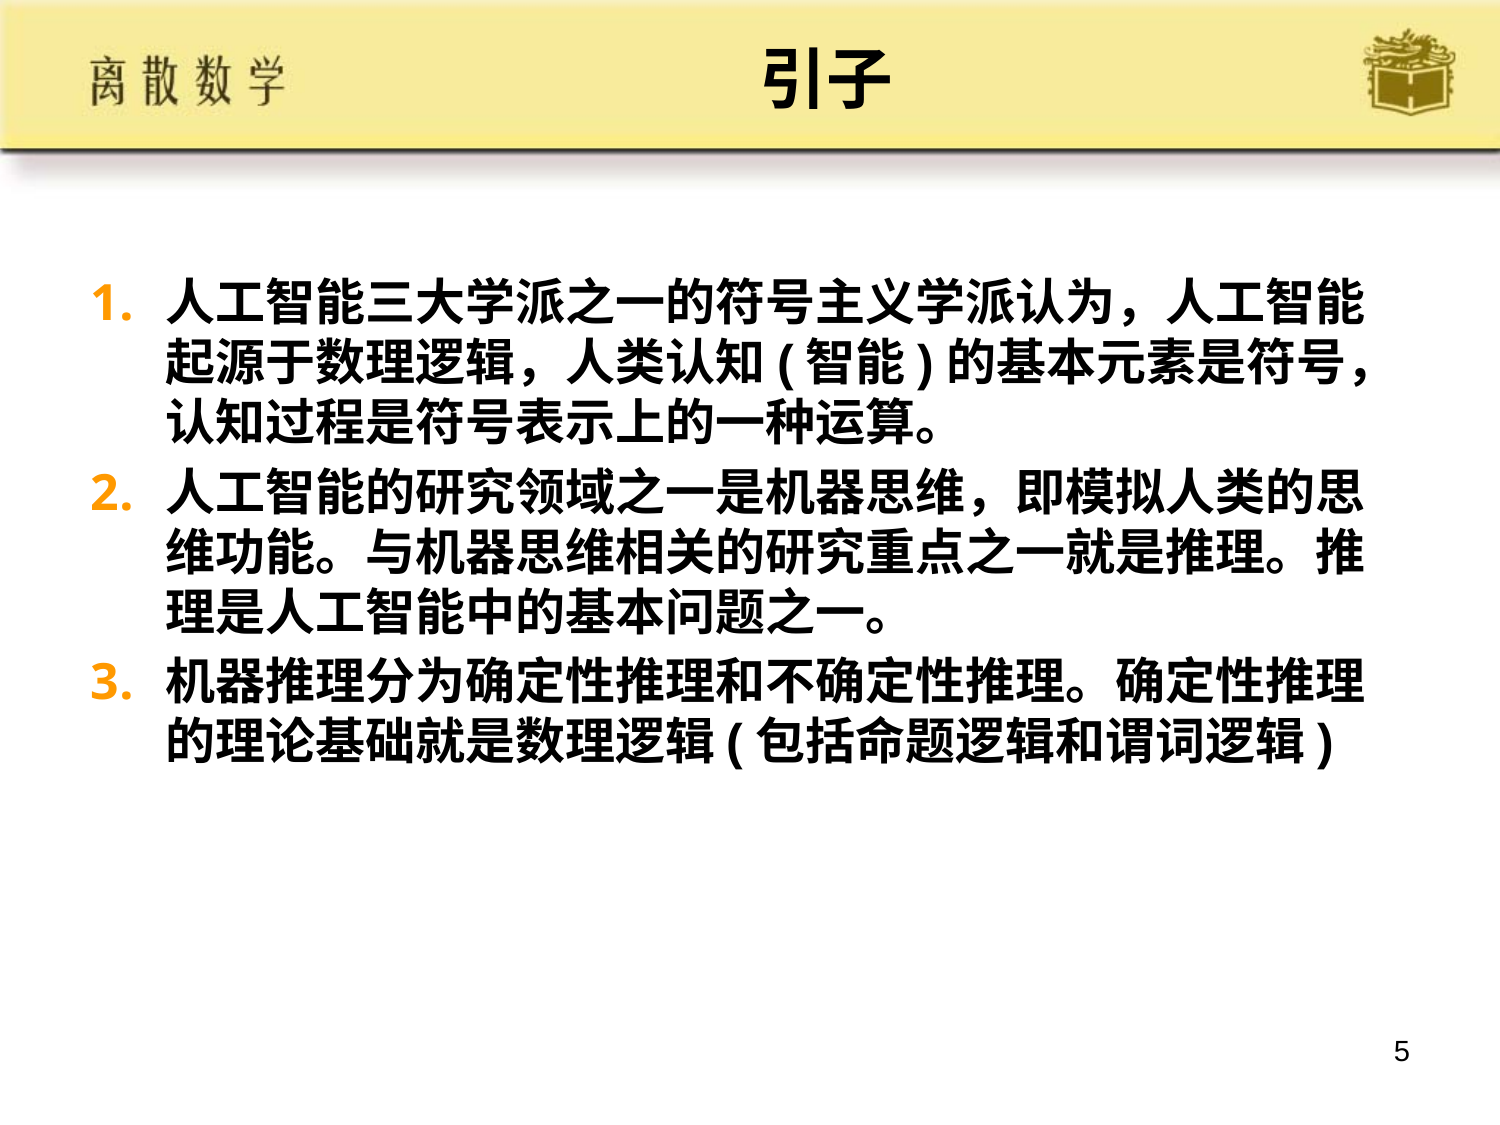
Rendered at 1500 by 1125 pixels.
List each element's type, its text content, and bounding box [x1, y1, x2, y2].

title 引子 [324, 42, 1330, 112]
picture [0, 0, 1500, 1125]
slide_number 5 [1074, 1024, 1426, 1103]
list 人工智能三大学派之一的符号主义学派认为，人工智能起源于数理逻辑，人类认知(智能)的基本元素是符号，认知过程是符号表示上的一种运算。 人工智能的研究领域之一是机器思维，即模拟人类的思维功能。与机器思维相关的研究重点之一就是推理。推理是人工智能中的基本问题之一。 机器推理分为确定性推理和不确定性推理。确定性推理的理论基础就是数理逻辑(包括命题逻辑和谓词逻辑) [74, 262, 1426, 1006]
